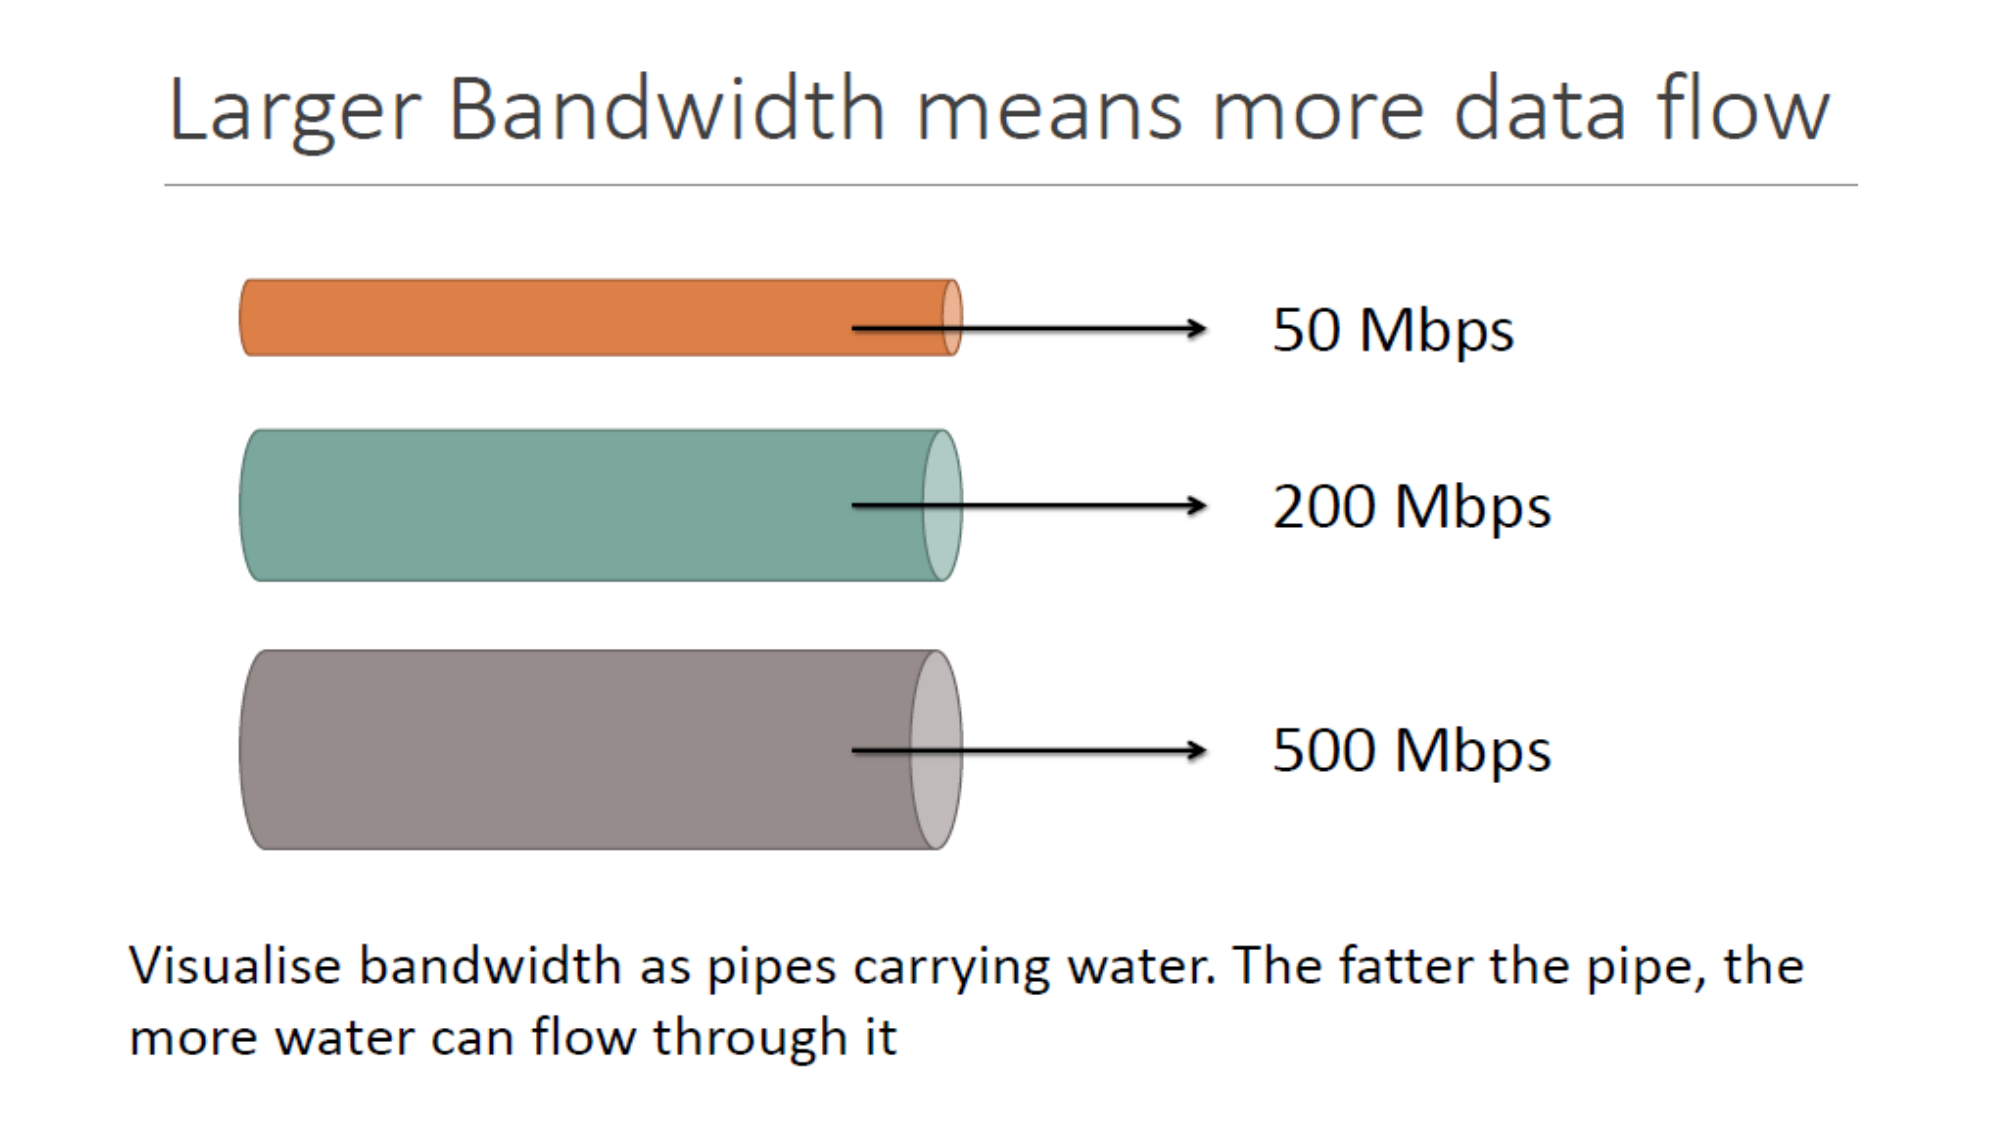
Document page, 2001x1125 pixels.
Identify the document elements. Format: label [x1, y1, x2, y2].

picture [110, 55, 1859, 1070]
